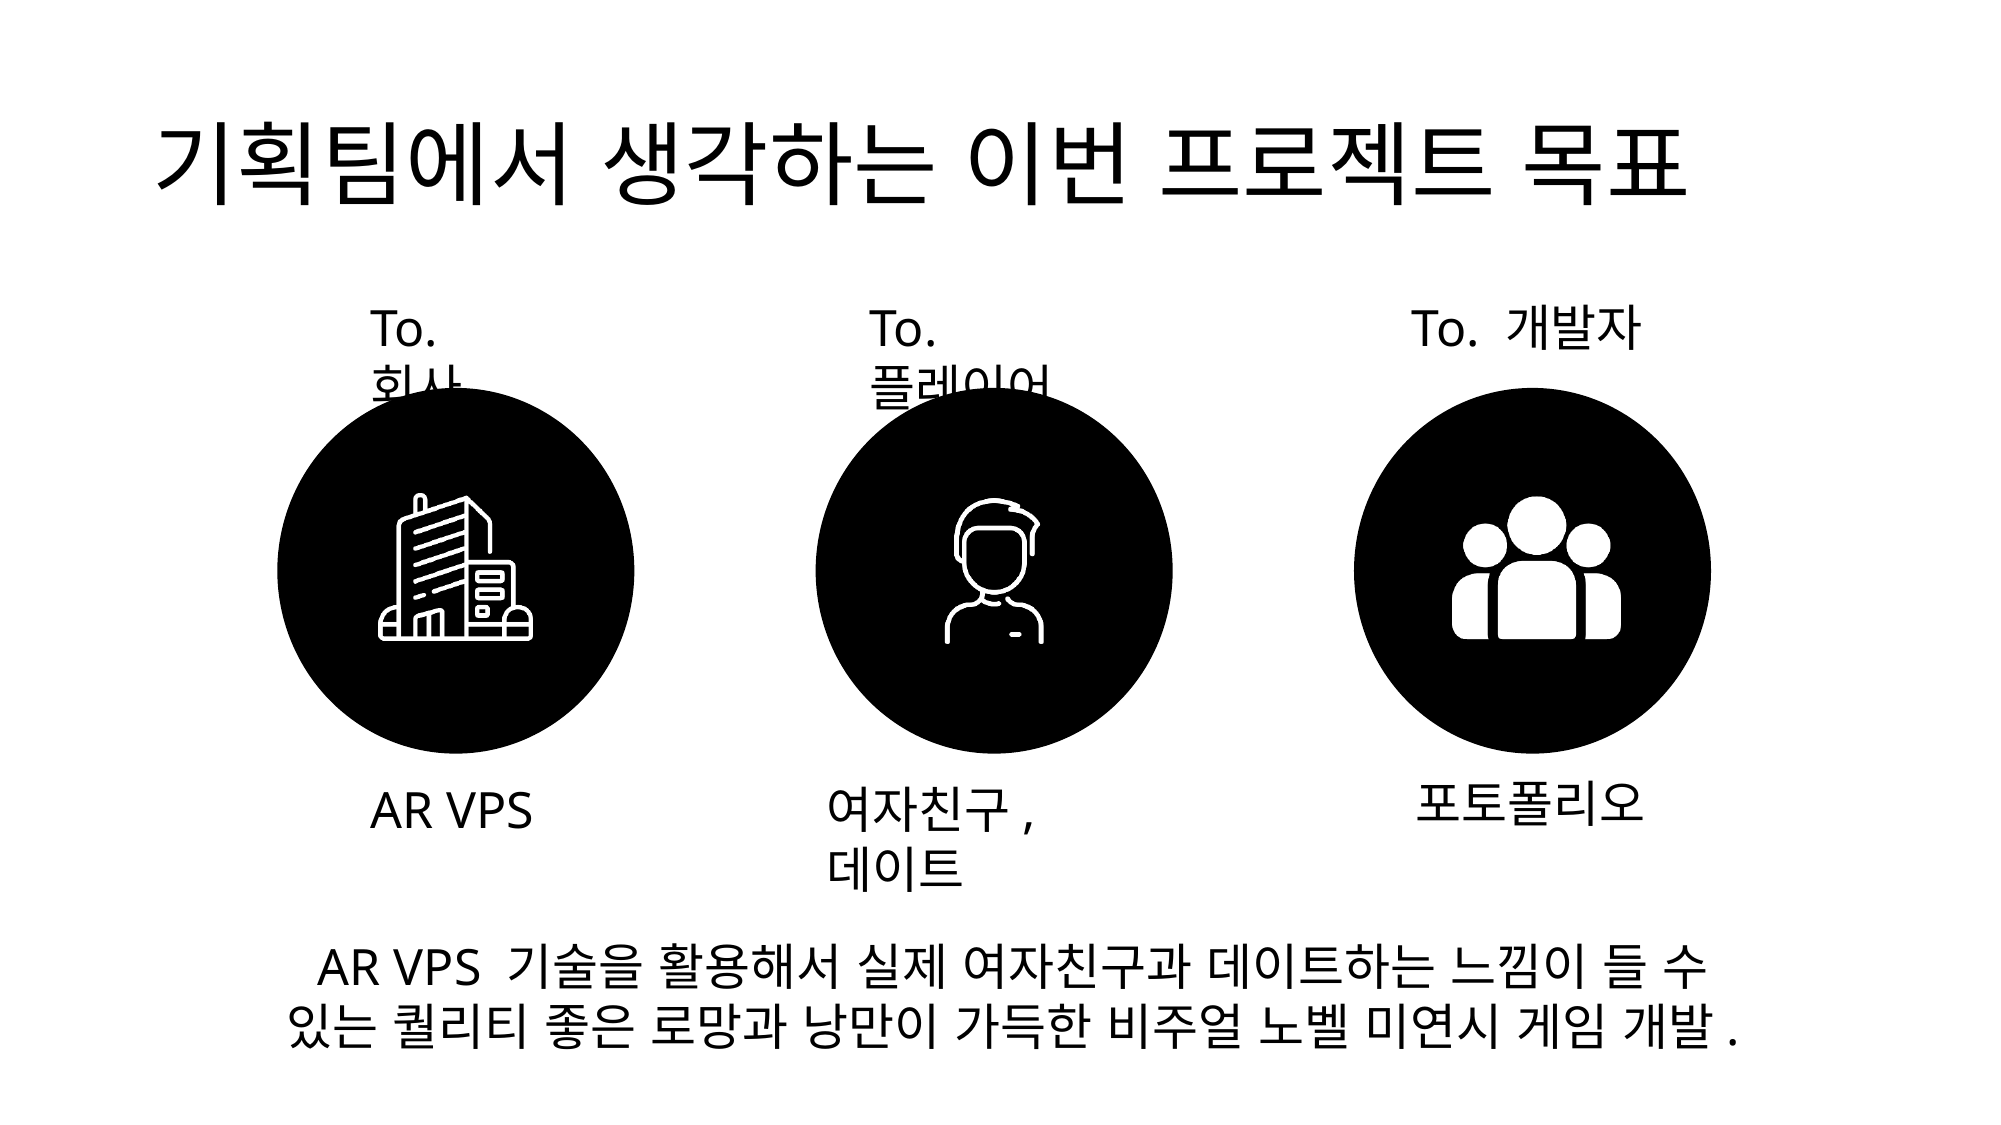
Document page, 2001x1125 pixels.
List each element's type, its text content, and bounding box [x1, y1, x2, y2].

text_box AR VPS 기술을 활용해서 실제 여자친구과 데이트하는 느낌이 들 수 있는 퀄리티 좋은 로망과 낭만이 가득한 비주얼 노벨 미연시 게임 개발. [268, 928, 1759, 1123]
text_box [278, 289, 634, 847]
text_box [811, 289, 1177, 847]
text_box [1354, 289, 1710, 841]
title 기획팀에서 생각하는 이번 프로젝트 목표 [137, 59, 1863, 278]
